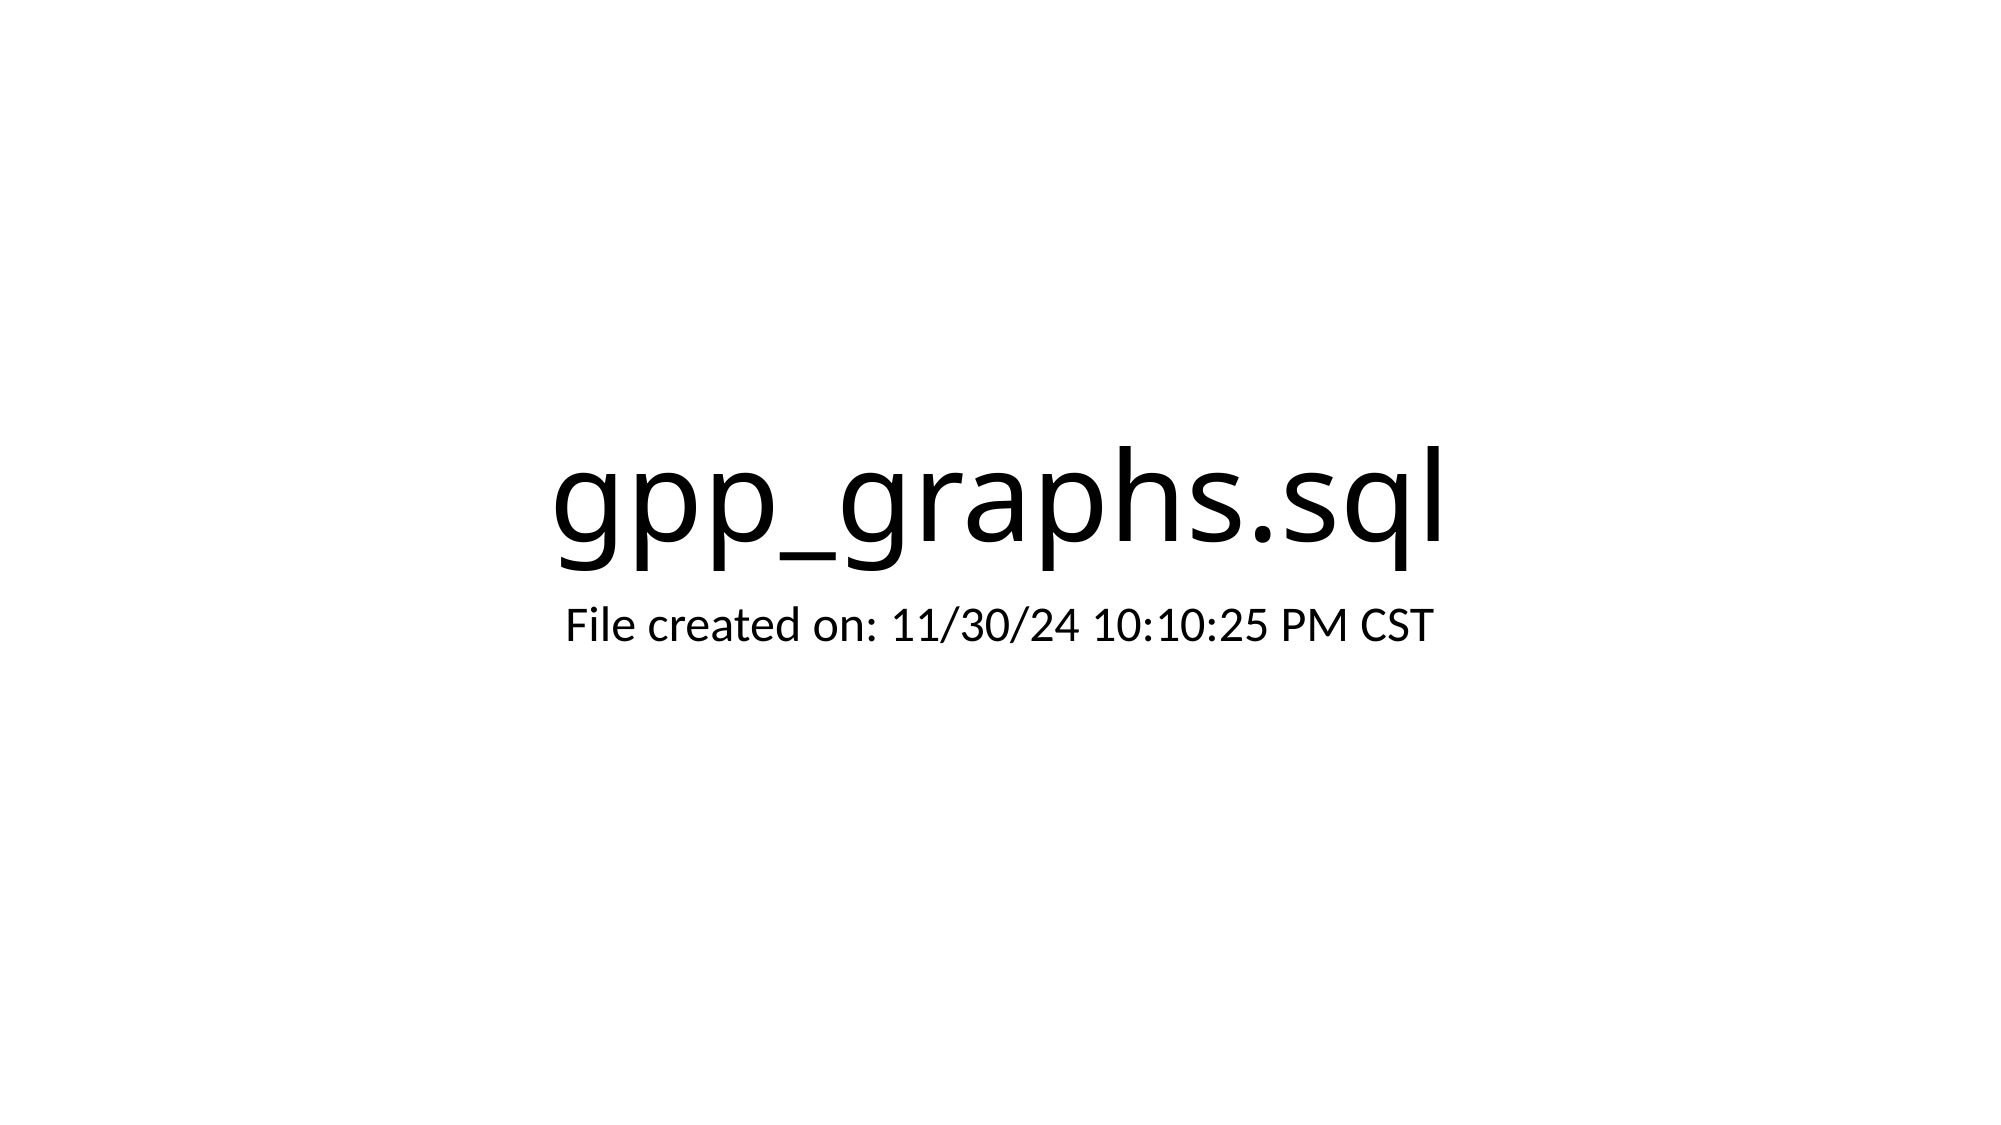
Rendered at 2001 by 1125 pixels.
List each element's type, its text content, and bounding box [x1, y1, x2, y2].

subtitle File created on: 11/30/24 10:10:25 PM CST [249, 590, 1750, 863]
title gpp_graphs.sql [249, 184, 1750, 576]
